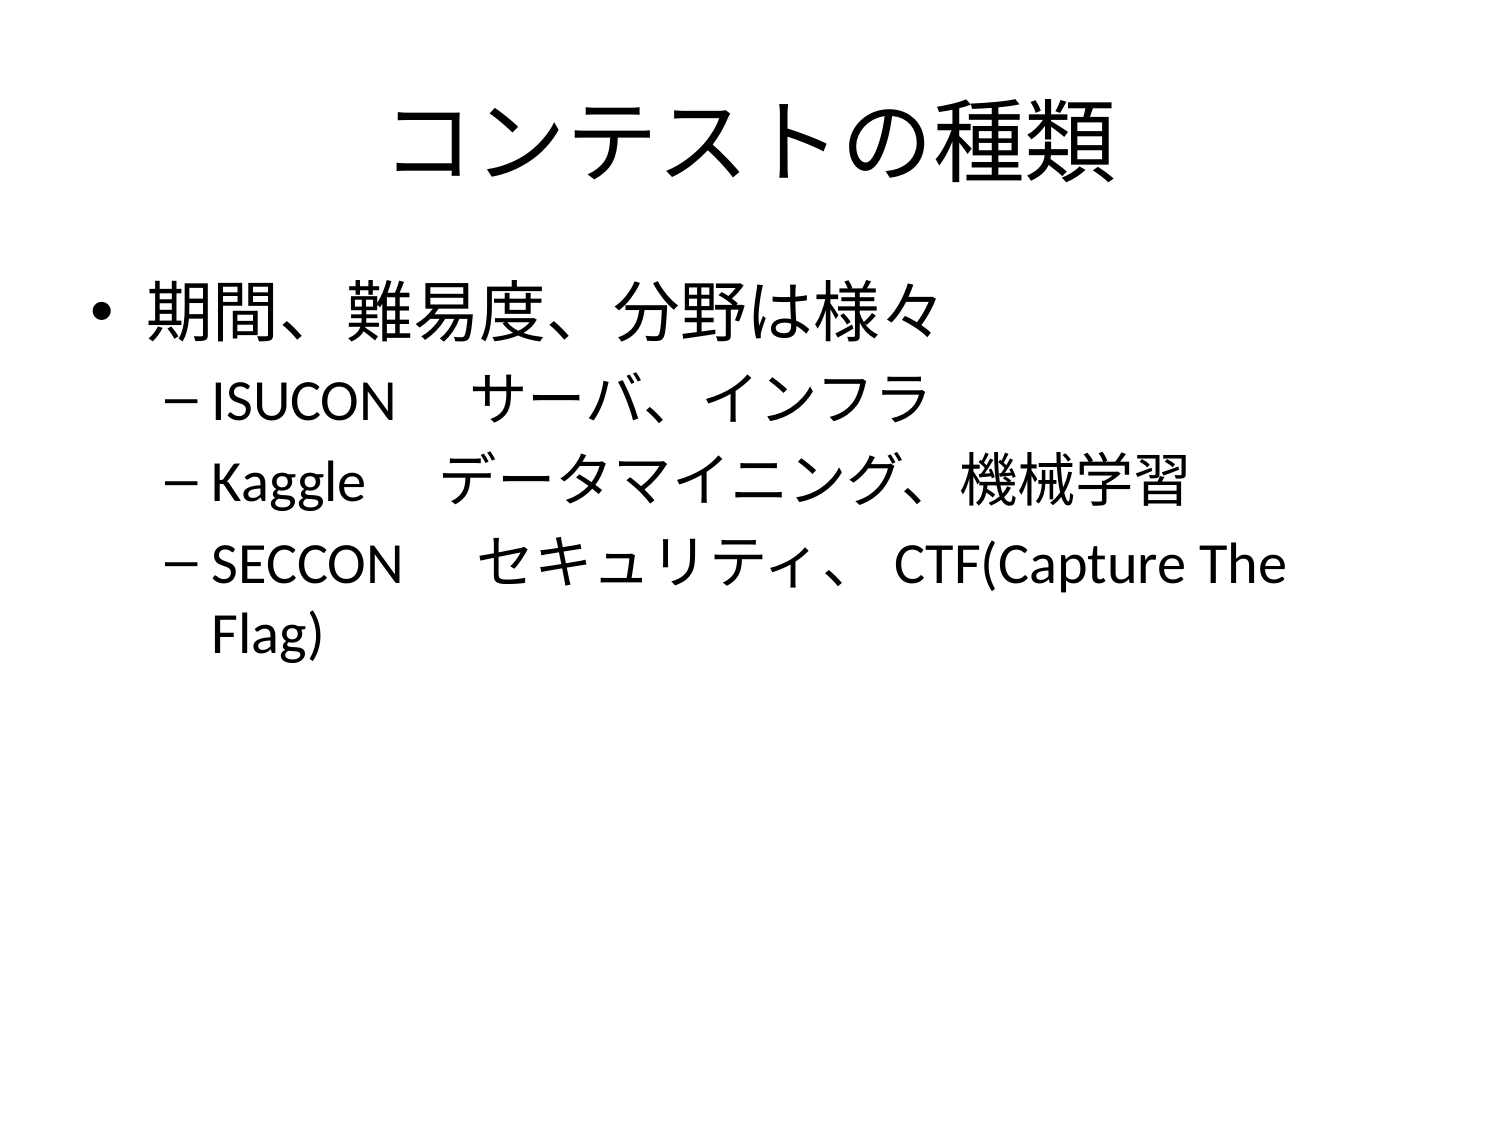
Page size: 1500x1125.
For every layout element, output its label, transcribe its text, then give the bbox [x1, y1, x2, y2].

title コンテストの種類 [75, 45, 1425, 233]
list 期間、難易度、分野は様々 ISUCON サーバ、インフラ Kaggle データマイニング、機械学習 SECCON セキュリティ、CTF(Capture The Flag) [75, 262, 1425, 1005]
